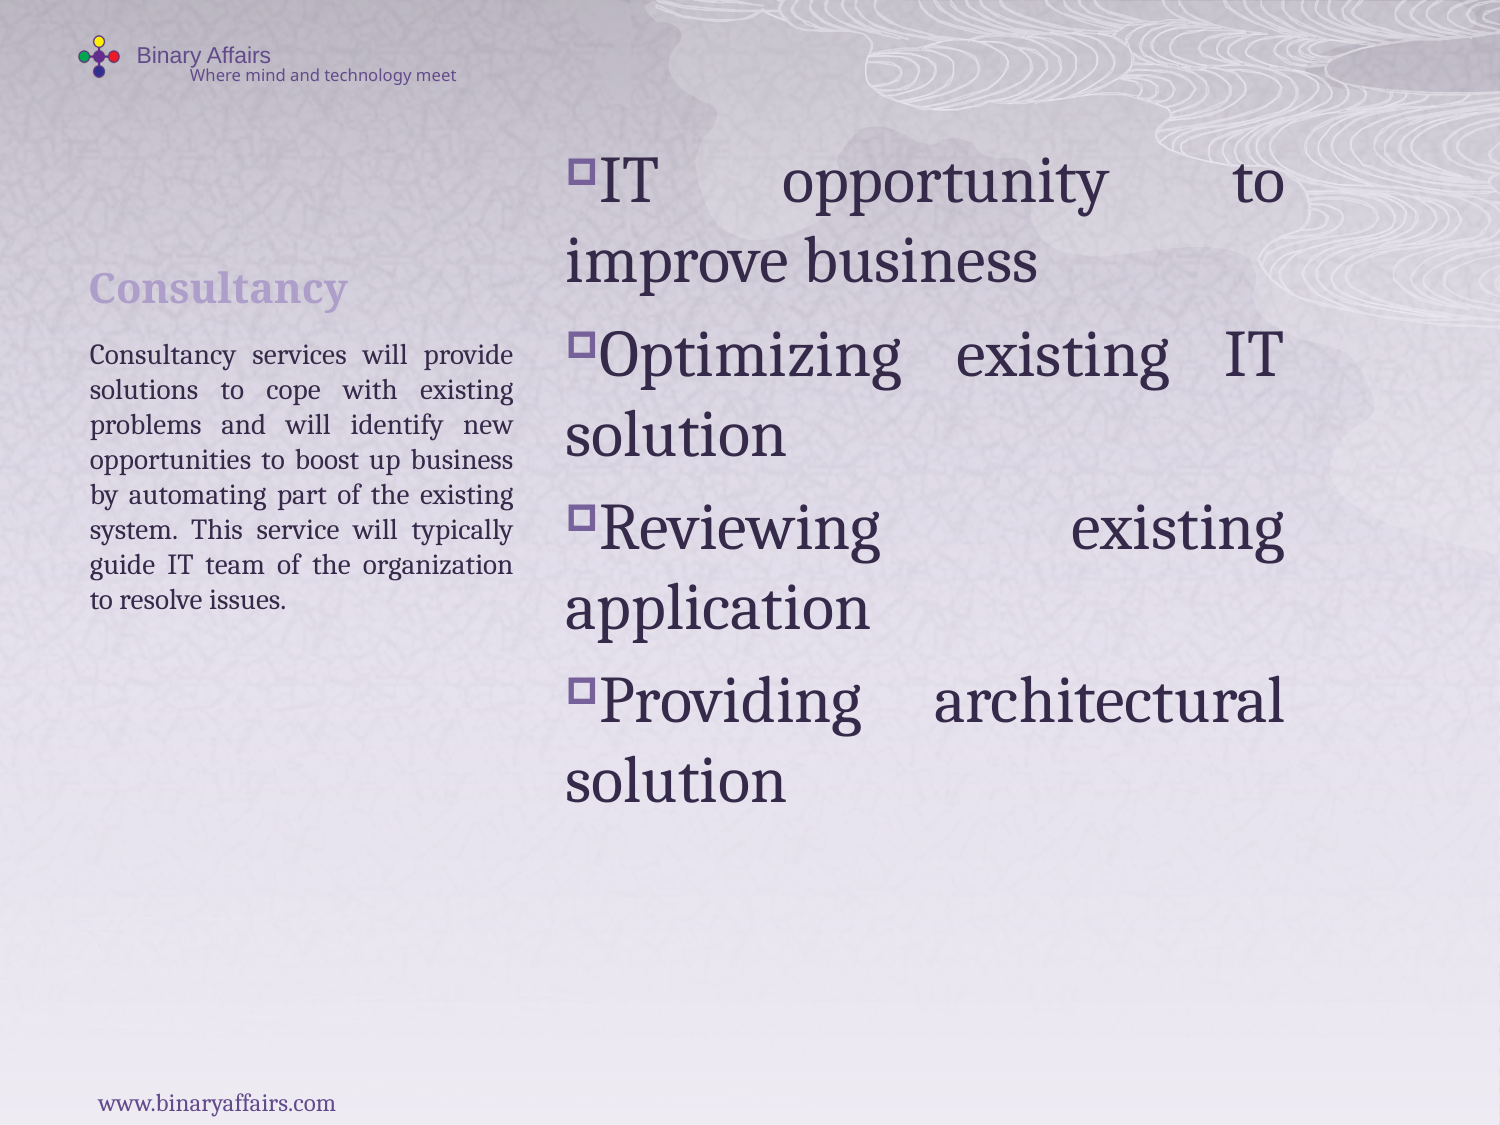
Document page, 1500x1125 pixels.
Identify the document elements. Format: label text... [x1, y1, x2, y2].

list IT opportunity to improve business Optimizing existing IT solution Reviewing existing application Providing architectural solution [550, 128, 1301, 1055]
list Consultancy services will provide solutions to cope with existing problems and will identify new opportunities to boost up business by automating part of the existing system. This service will typically guide IT team of the organization to resolve issues. [75, 328, 529, 1055]
title Consultancy [73, 128, 528, 320]
picture [77, 34, 121, 79]
